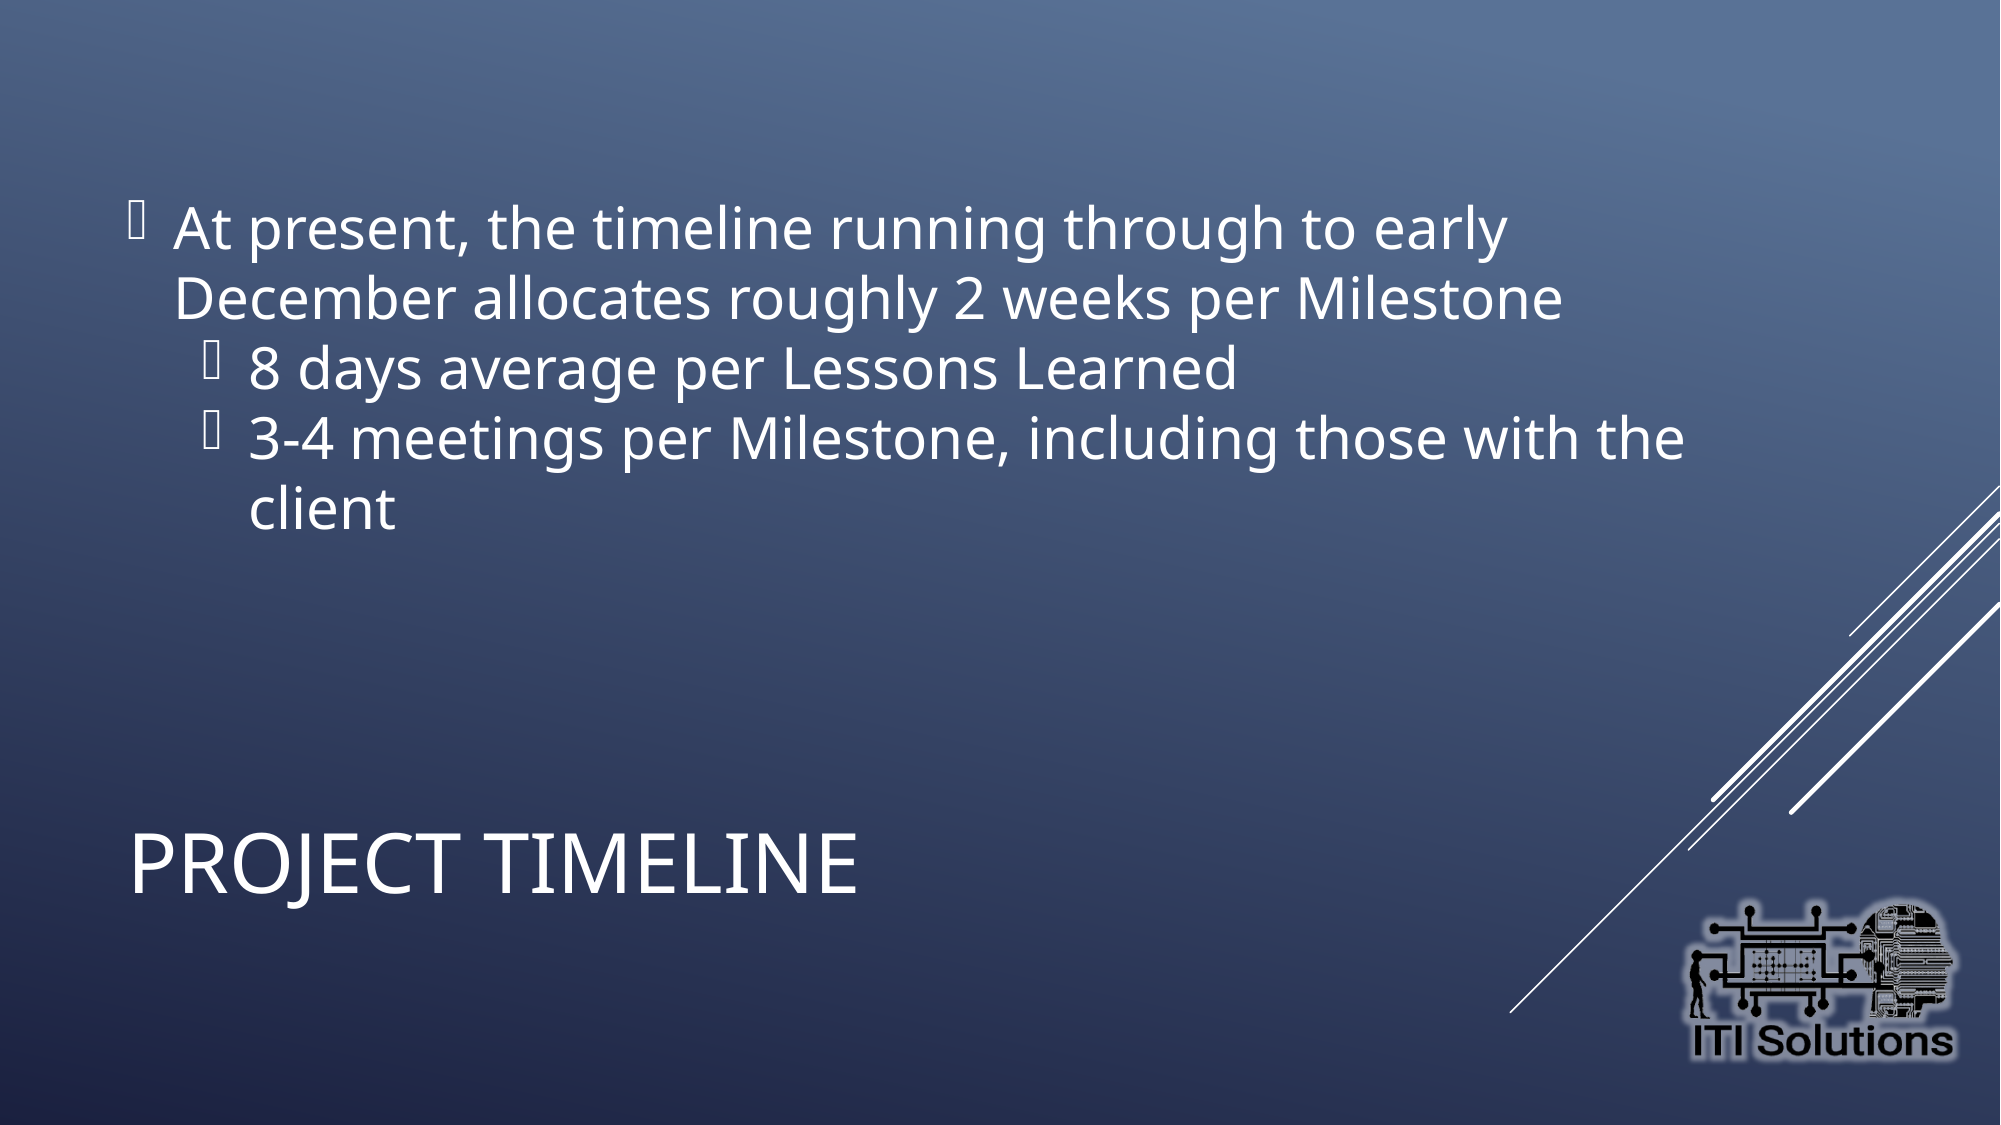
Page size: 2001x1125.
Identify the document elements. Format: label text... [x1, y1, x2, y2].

picture [1685, 902, 1957, 1065]
text_box At present, the timeline running through to early December allocates roughly 2 weeks per Milestone 8 days average per Lessons Learned 3-4 meetings per Milestone, including those with the client [112, 69, 1783, 662]
title Project timeline [112, 736, 1513, 984]
